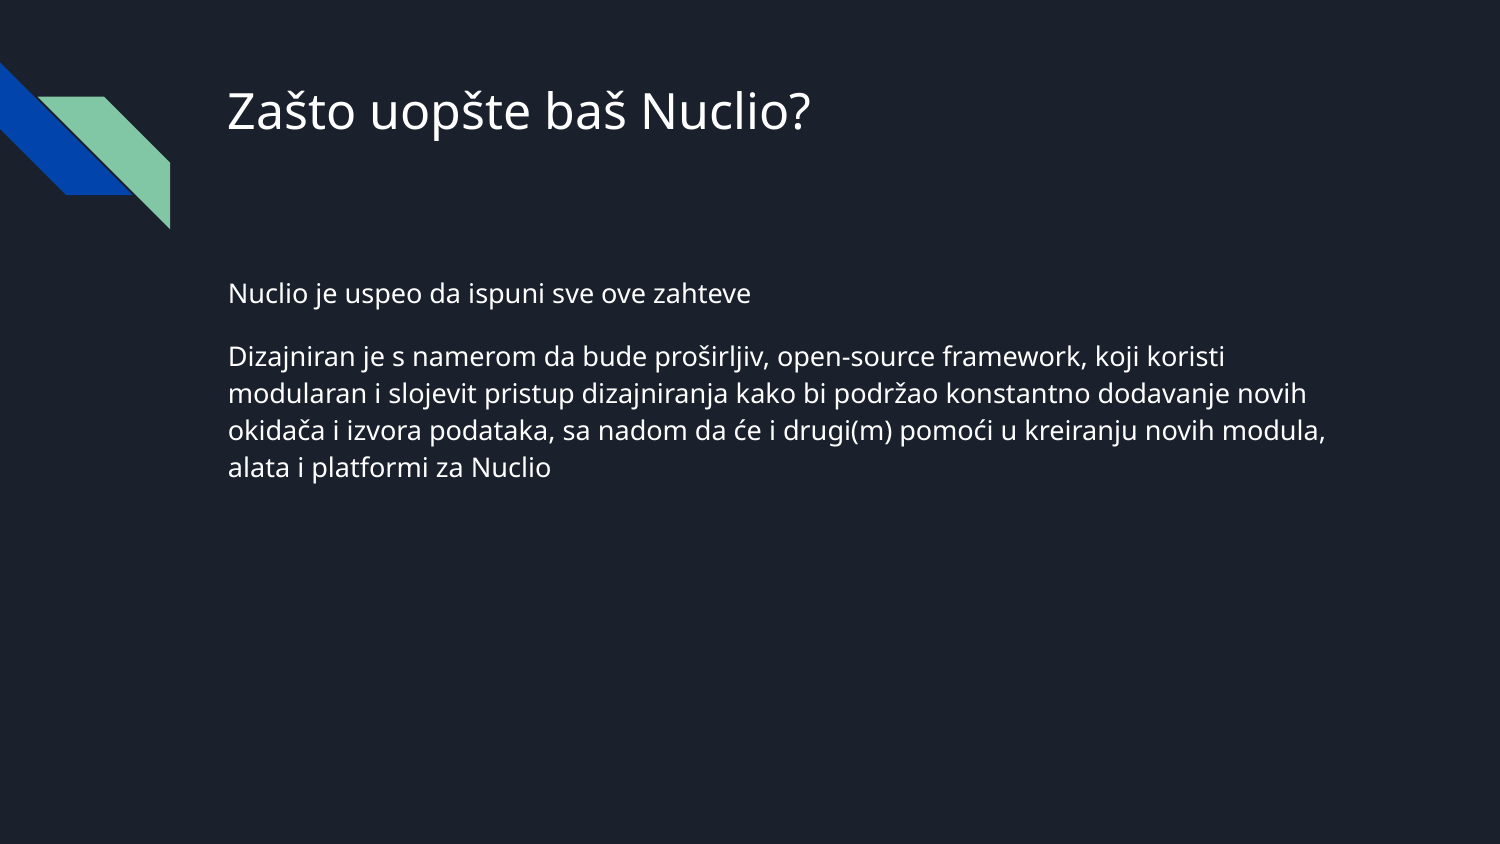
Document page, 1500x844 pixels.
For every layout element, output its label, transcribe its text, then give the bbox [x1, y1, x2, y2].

title Zašto uopšte baš Nuclio? [212, 64, 1368, 215]
list Nuclio je uspeo da ispuni sve ove zahteve Dizajniran je s namerom da bude proširljiv, open-source framework, koji koristi modularan i slojevit pristup dizajniranja kako bi podržao konstantno dodavanje novih okidača i izvora podataka, sa nadom da će i drugi(m) pomoći u kreiranju novih modula, alata i platformi za Nuclio [212, 257, 1368, 735]
